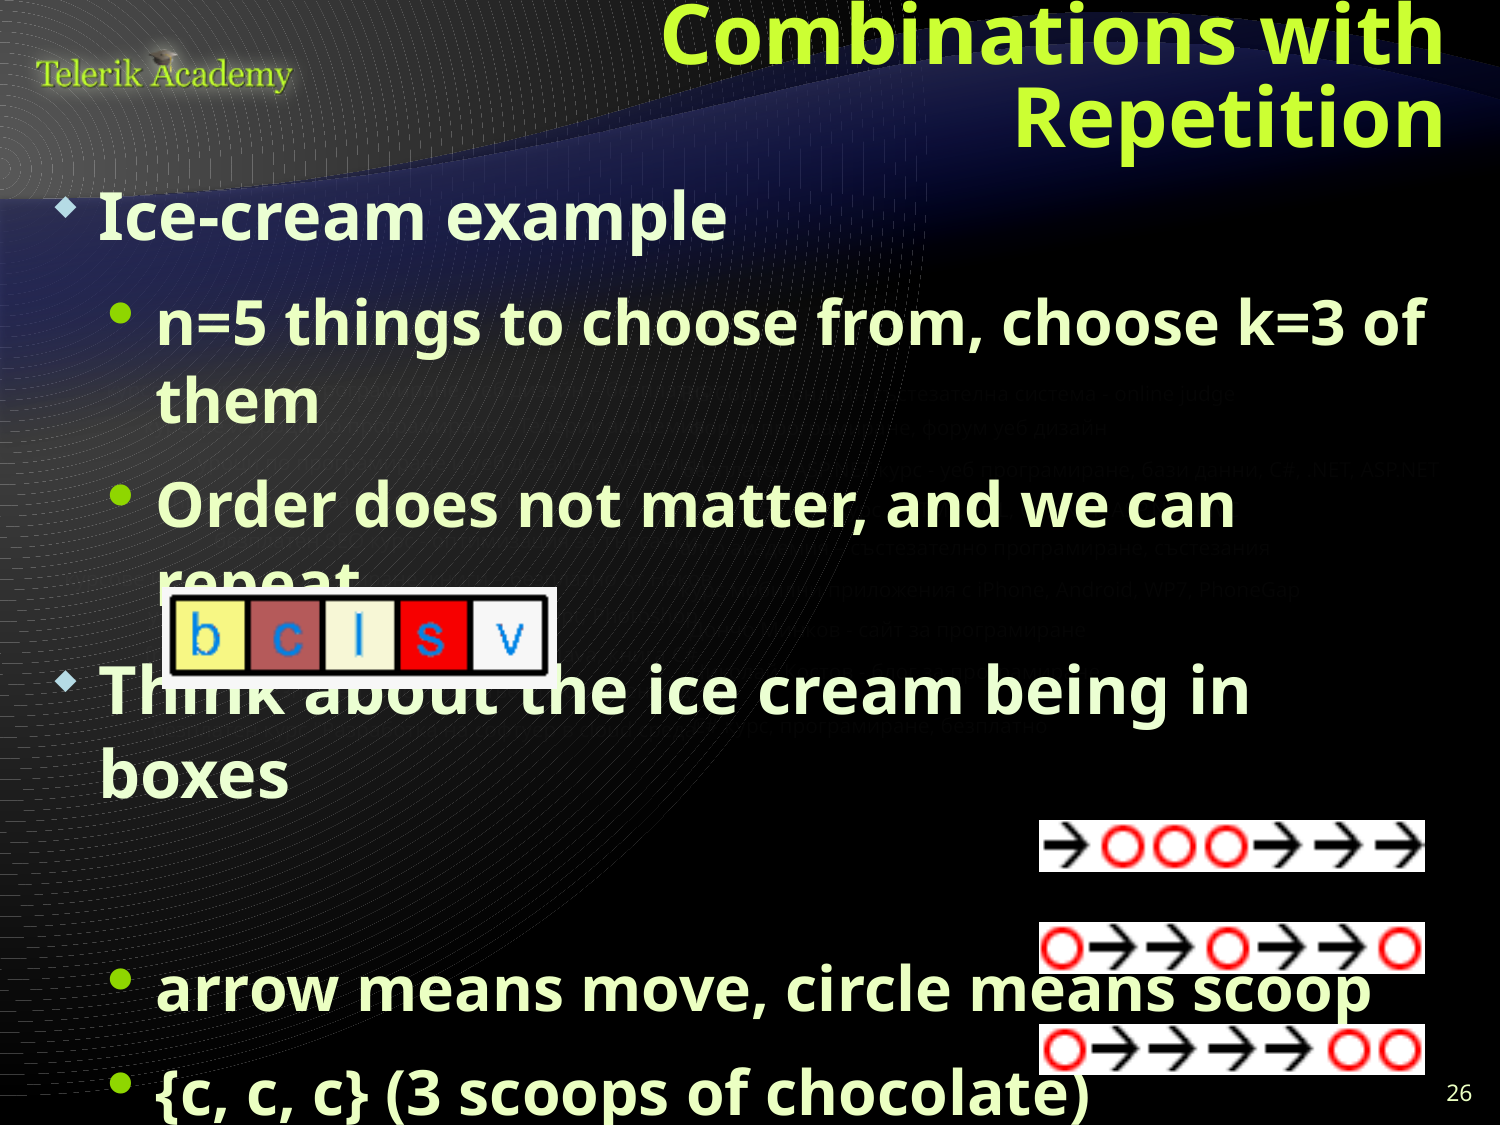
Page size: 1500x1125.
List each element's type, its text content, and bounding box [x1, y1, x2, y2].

slide_number 26 [1412, 1074, 1488, 1113]
picture [24, 37, 300, 108]
list Ice-cream example n=5 things to choose from, choose k=3 of them Order does not matter, and we can repeat Think about the ice cream being in boxes arrow means move, circle means scoop {c, c, c} (3 scoops of chocolate) {b, l, v} (banana, lemon, vanilla) {b, v, v} (banana, two of vanilla) [37, 162, 1463, 1100]
picture [1039, 1023, 1426, 1076]
picture [162, 587, 557, 690]
picture [1039, 820, 1426, 873]
title Combinations with Repetition [300, 12, 1463, 150]
picture [1039, 921, 1426, 974]
